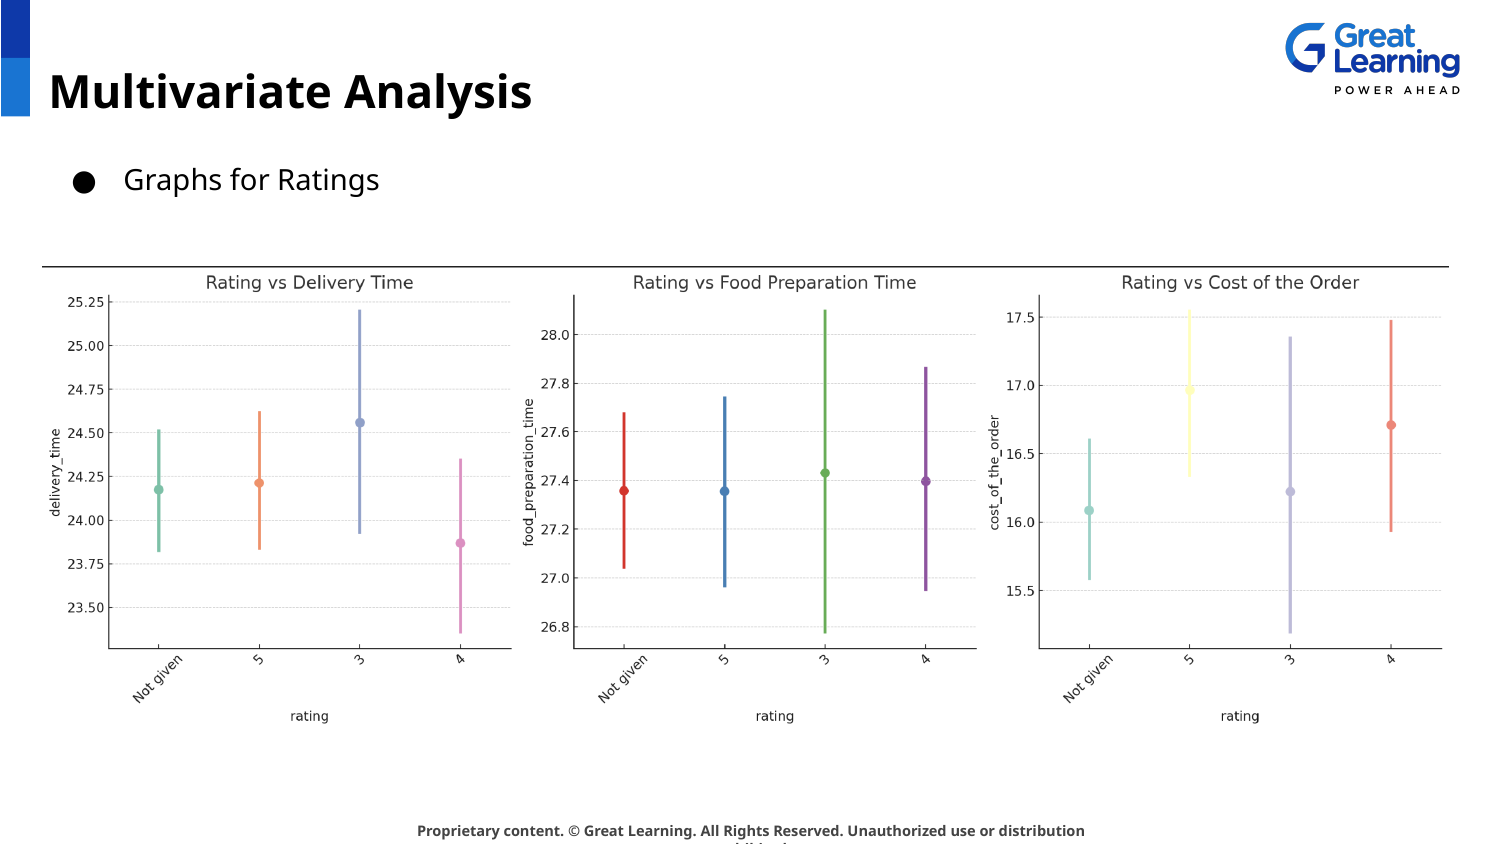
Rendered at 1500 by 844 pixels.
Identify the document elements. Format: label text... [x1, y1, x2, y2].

title Multivariate Analysis [33, 47, 1431, 141]
picture [42, 266, 1450, 732]
list Graphs for Ratings [33, 141, 1449, 750]
picture [1258, 11, 1487, 106]
